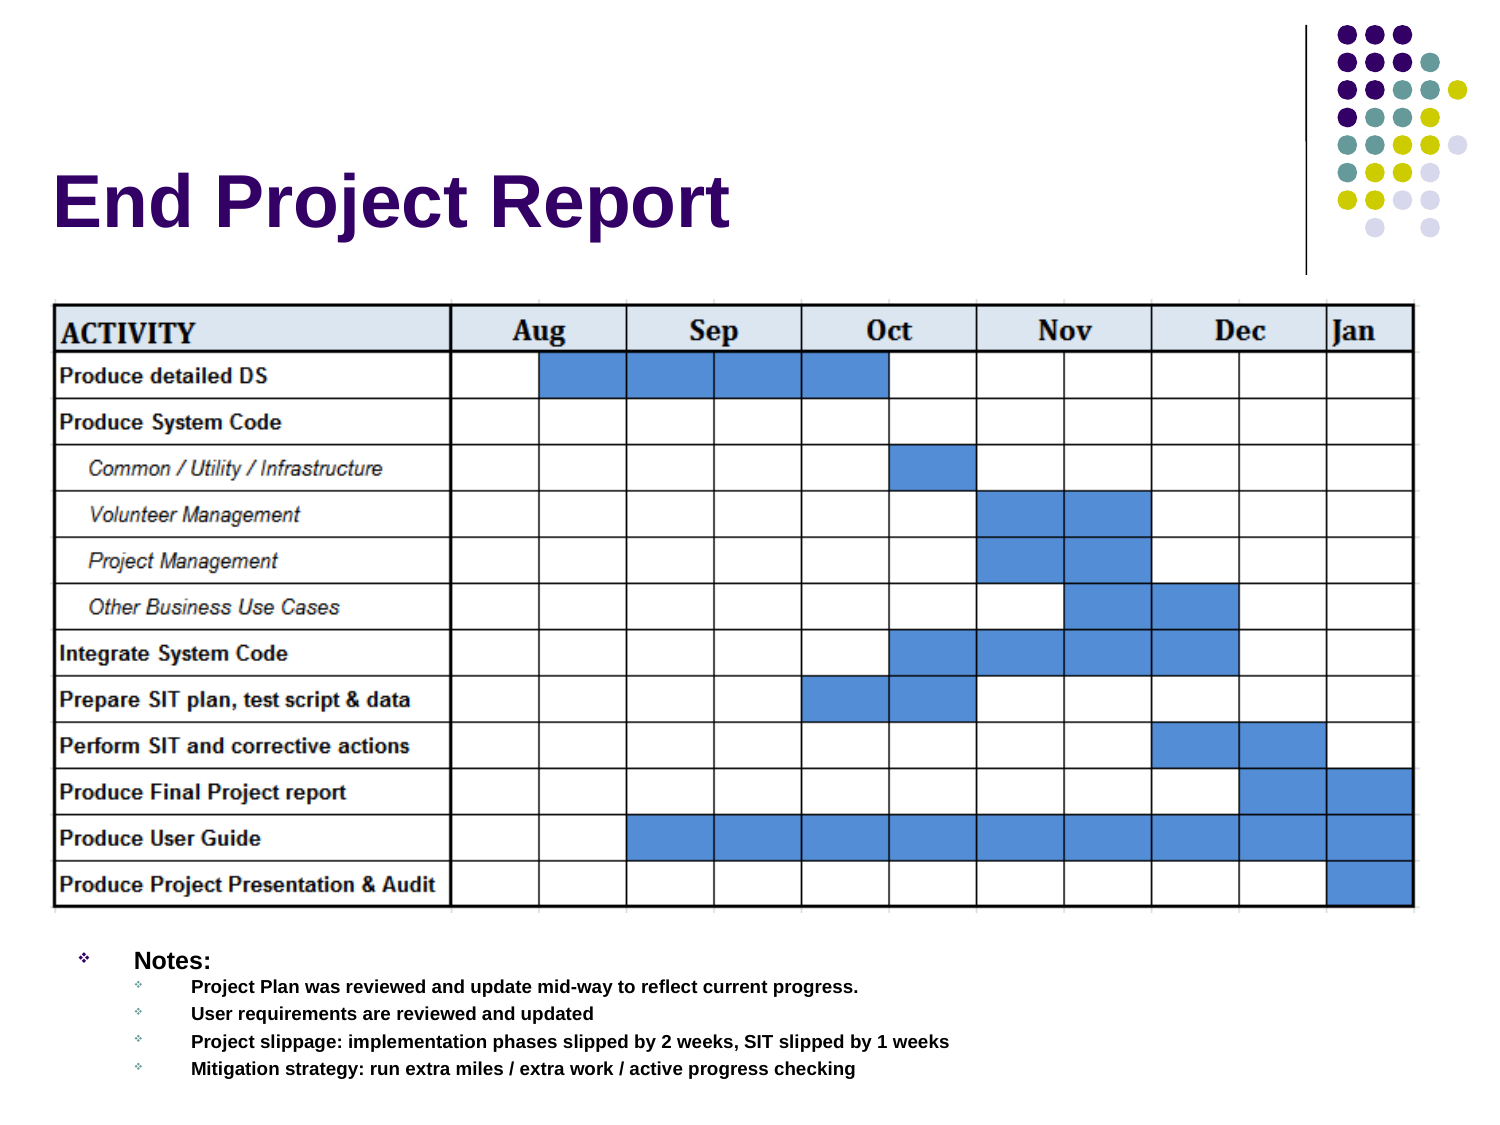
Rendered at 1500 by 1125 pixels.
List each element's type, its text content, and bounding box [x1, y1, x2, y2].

list Notes: Project Plan was reviewed and update mid-way to reflect current progress. User requirements are reviewed and updated Project slippage: implementation phases slipped by 2 weeks, SIT slipped by 1 weeks Mitigation strategy: run extra miles / extra work / active progress checking [62, 937, 1420, 1088]
title End Project Report [37, 37, 1301, 251]
picture [49, 299, 1420, 913]
